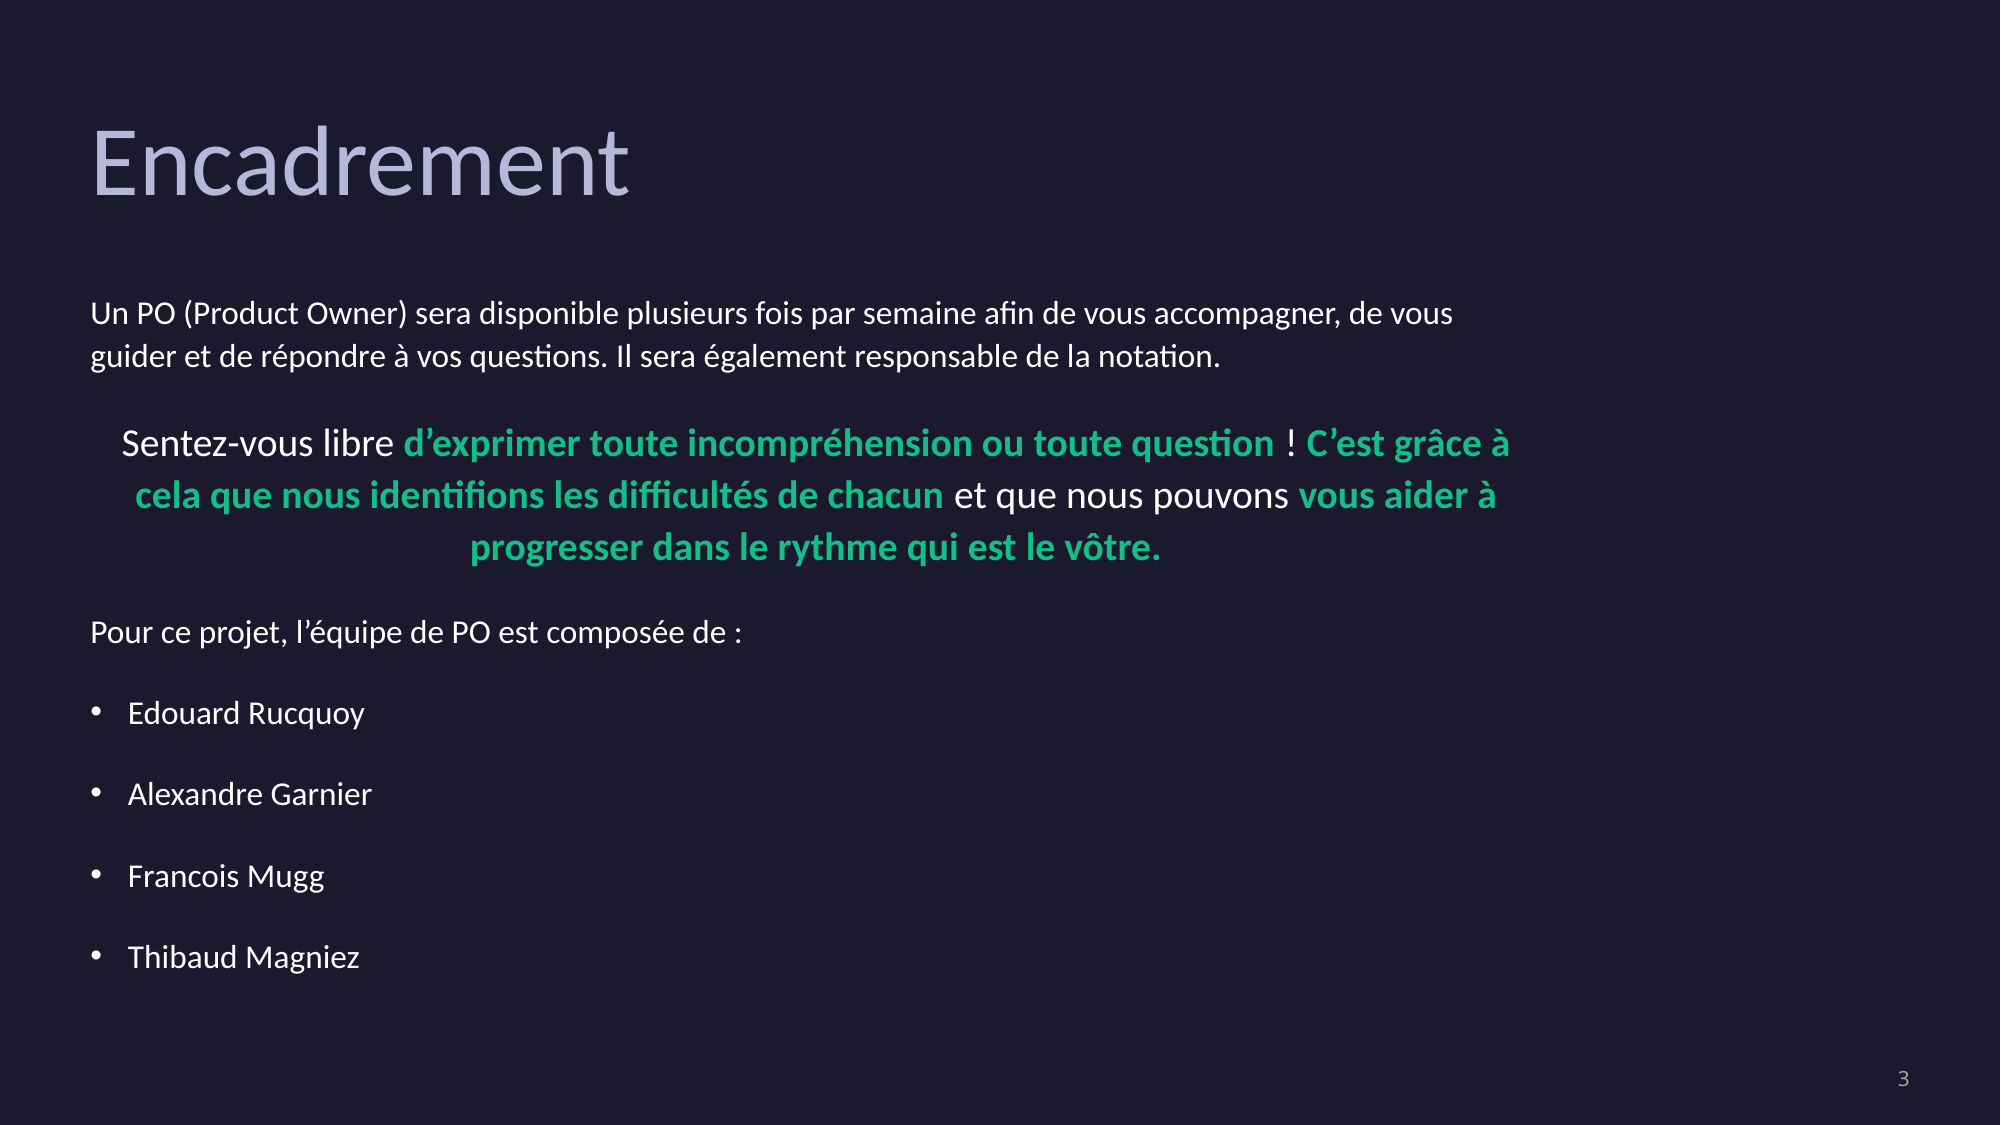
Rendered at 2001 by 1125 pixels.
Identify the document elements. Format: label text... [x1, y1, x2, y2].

title Encadrement [90, 109, 1010, 286]
slide_number ‹#› [1632, 1067, 1910, 1093]
list Un PO (Product Owner) sera disponible plusieurs fois par semaine afin de vous accompagner, de vous guider et de répondre à vos questions. Il sera également responsable de la notation. Sentez-vous libre d’exprimer toute incompréhension ou toute question ! C’est grâce à cela que nous identifions les difficultés de chacun et que nous pouvons vous aider à progresser dans le rythme qui est le vôtre. Pour ce projet, l’équipe de PO est composée de : Edouard Rucquoy Alexandre Garnier Francois Mugg Thibaud Magniez [90, 286, 1543, 1031]
